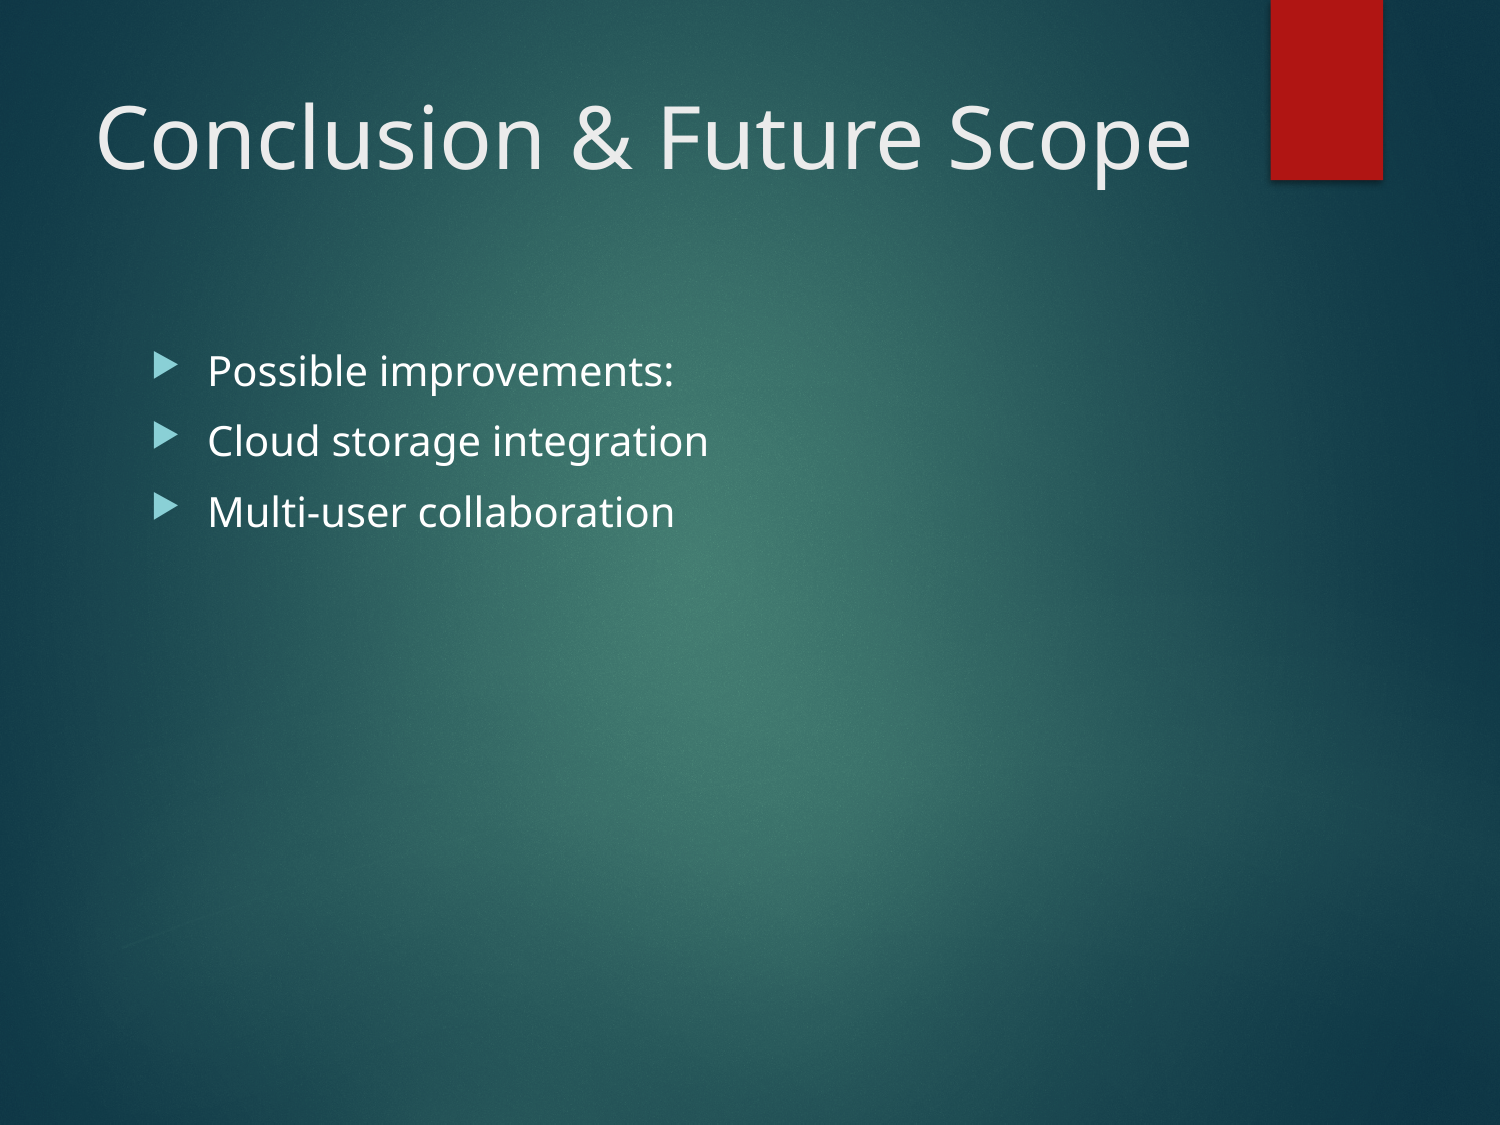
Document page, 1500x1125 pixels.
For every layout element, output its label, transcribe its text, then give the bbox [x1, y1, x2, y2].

title Conclusion & Future Scope [79, 74, 1237, 304]
list Possible improvements: Cloud storage integration Multi-user collaboration [135, 336, 1237, 1025]
